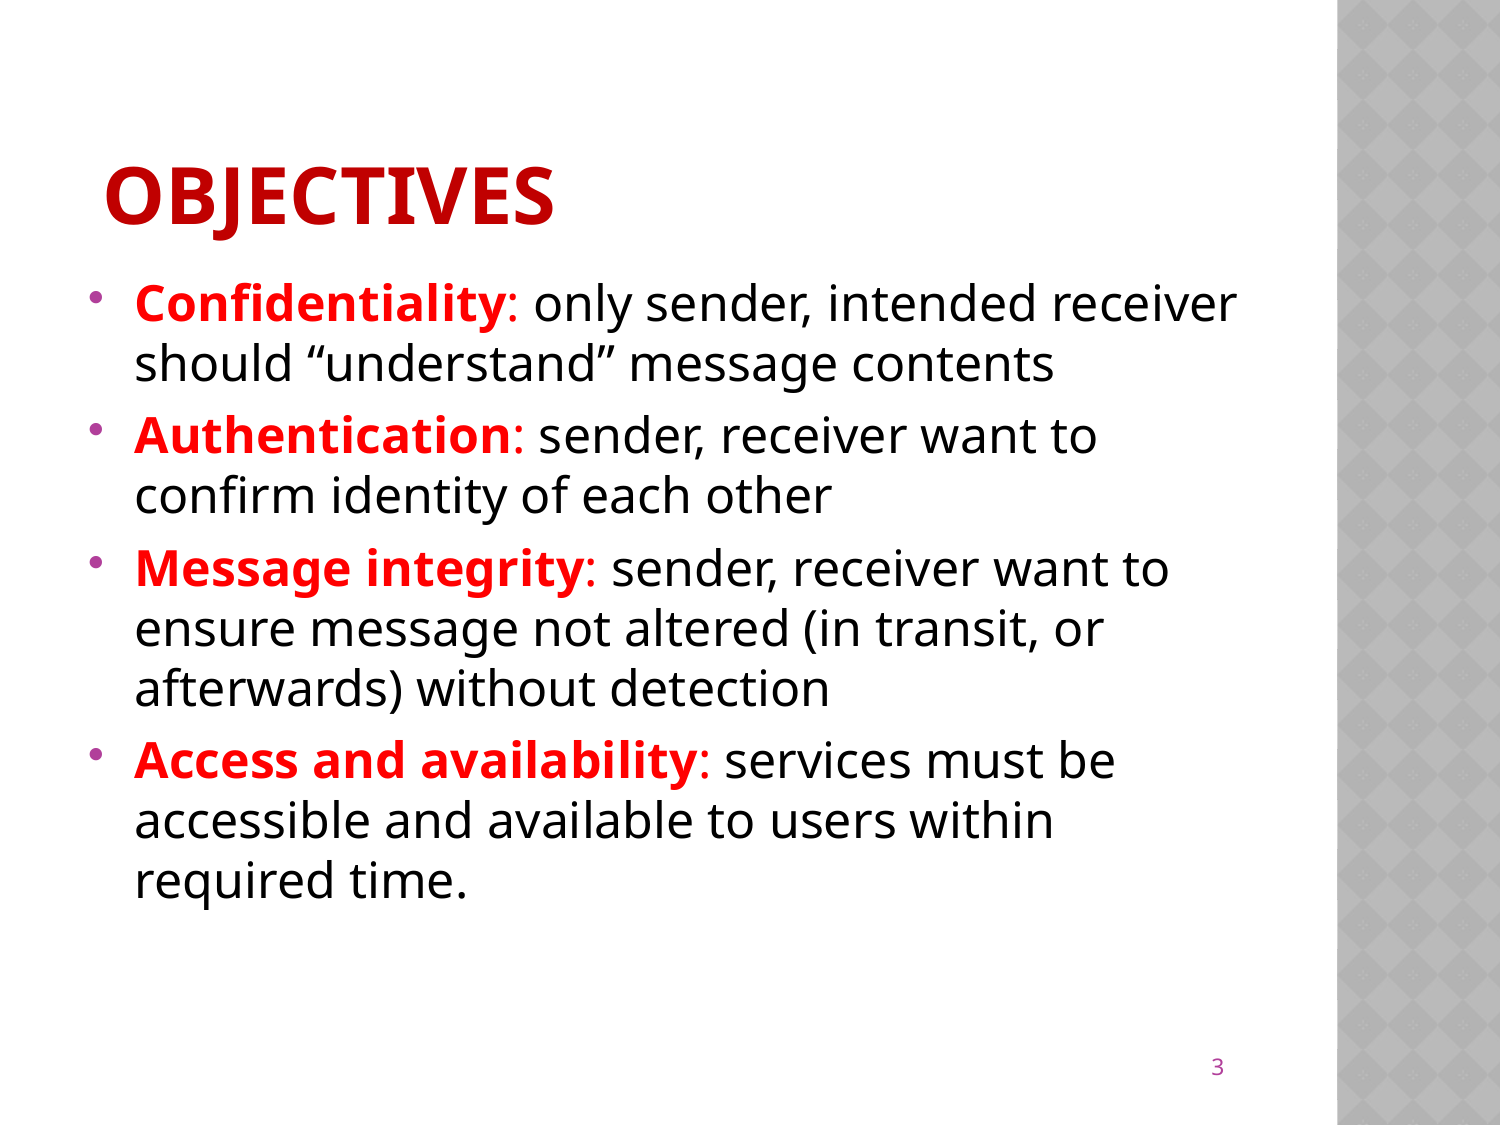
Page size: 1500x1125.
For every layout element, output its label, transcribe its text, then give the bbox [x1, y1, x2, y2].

title OBJECTIVES [75, 52, 1263, 240]
slide_number 3 [1128, 1046, 1225, 1085]
list Confidentiality: only sender, intended receiver should “understand” message contents Authentication: sender, receiver want to confirm identity of each other Message integrity: sender, receiver want to ensure message not altered (in transit, or afterwards) without detection Access and availability: services must be accessible and available to users within required time. [75, 264, 1263, 1059]
